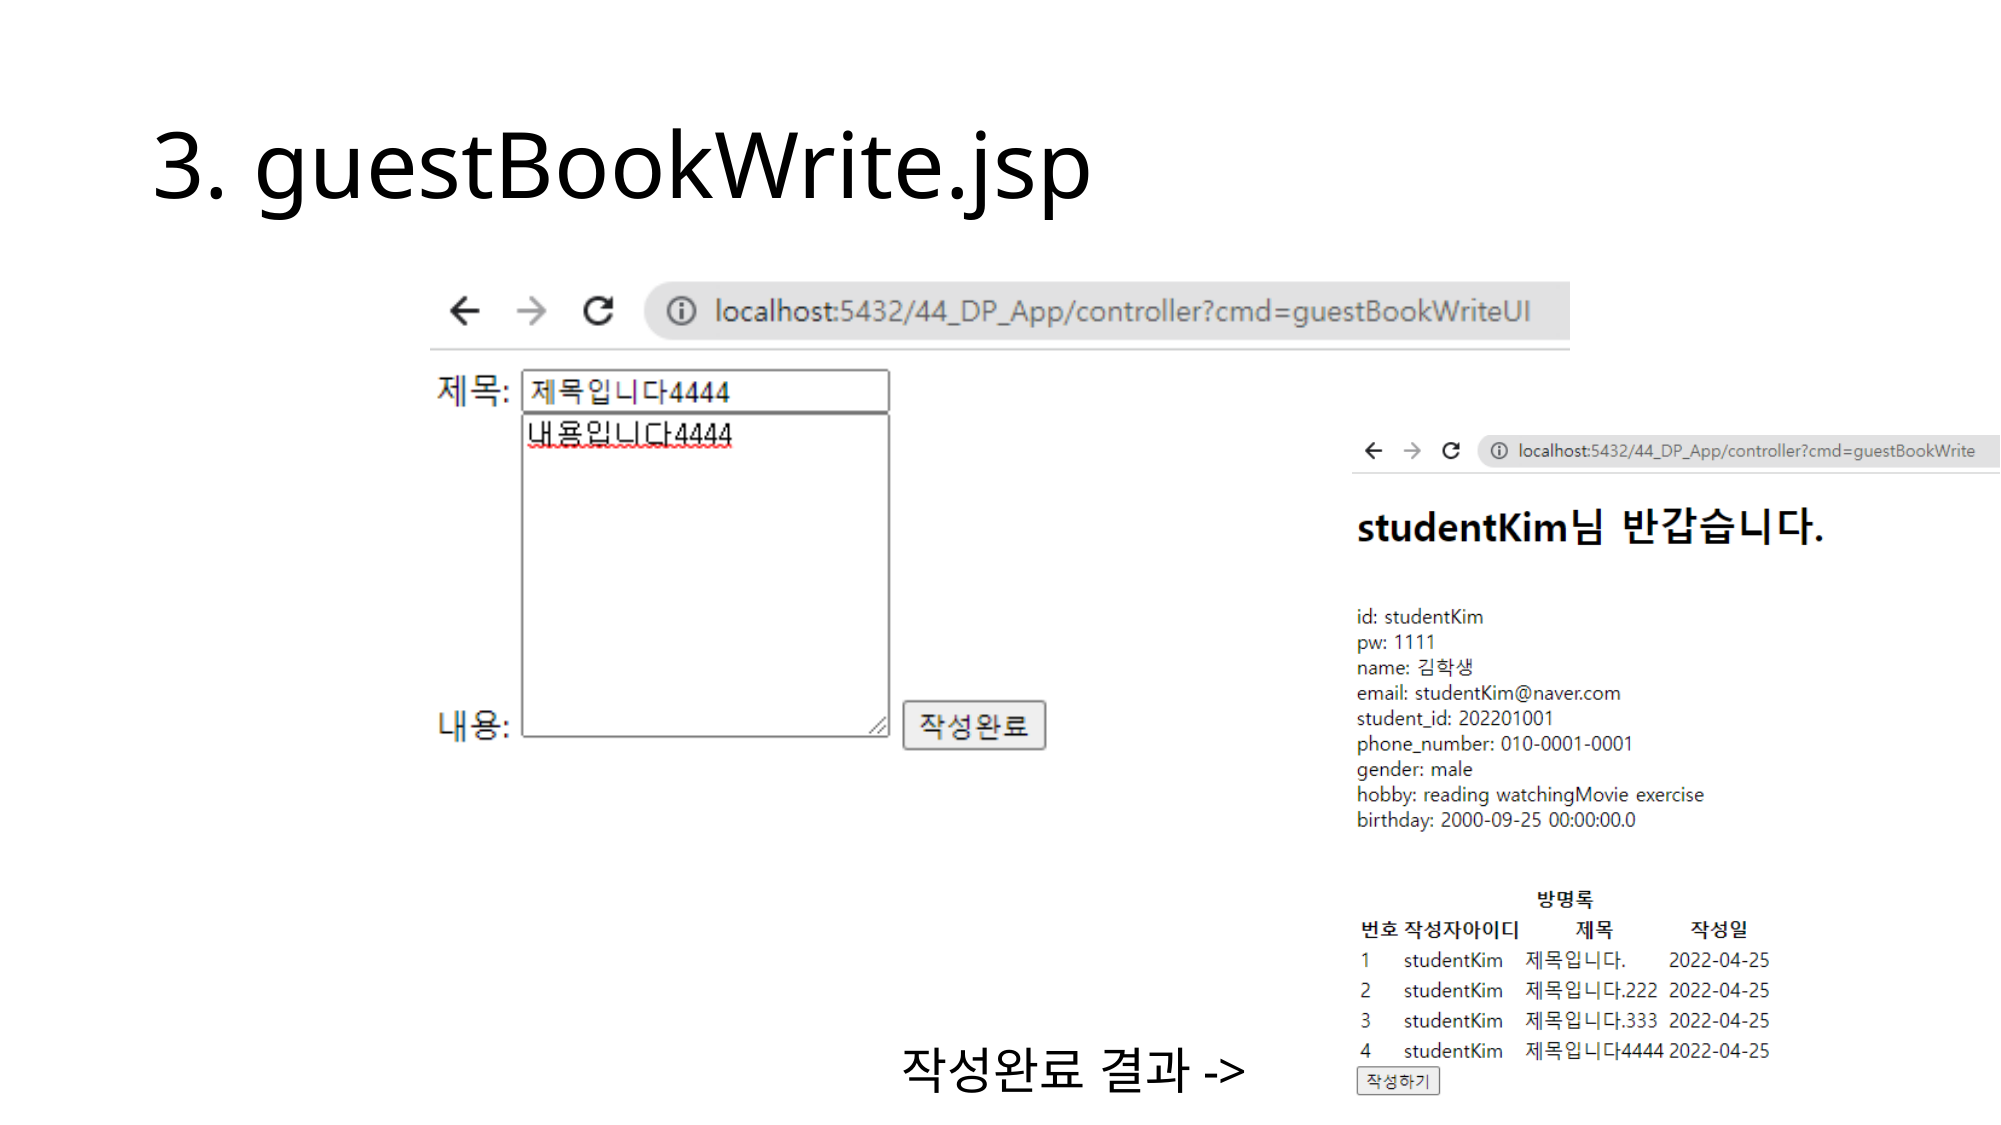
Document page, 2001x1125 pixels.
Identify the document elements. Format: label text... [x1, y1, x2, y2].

picture [430, 278, 2000, 1125]
text_box 작성완료 결과-> [886, 1031, 1315, 1107]
title 3. guestBookWrite.jsp [137, 59, 1863, 278]
